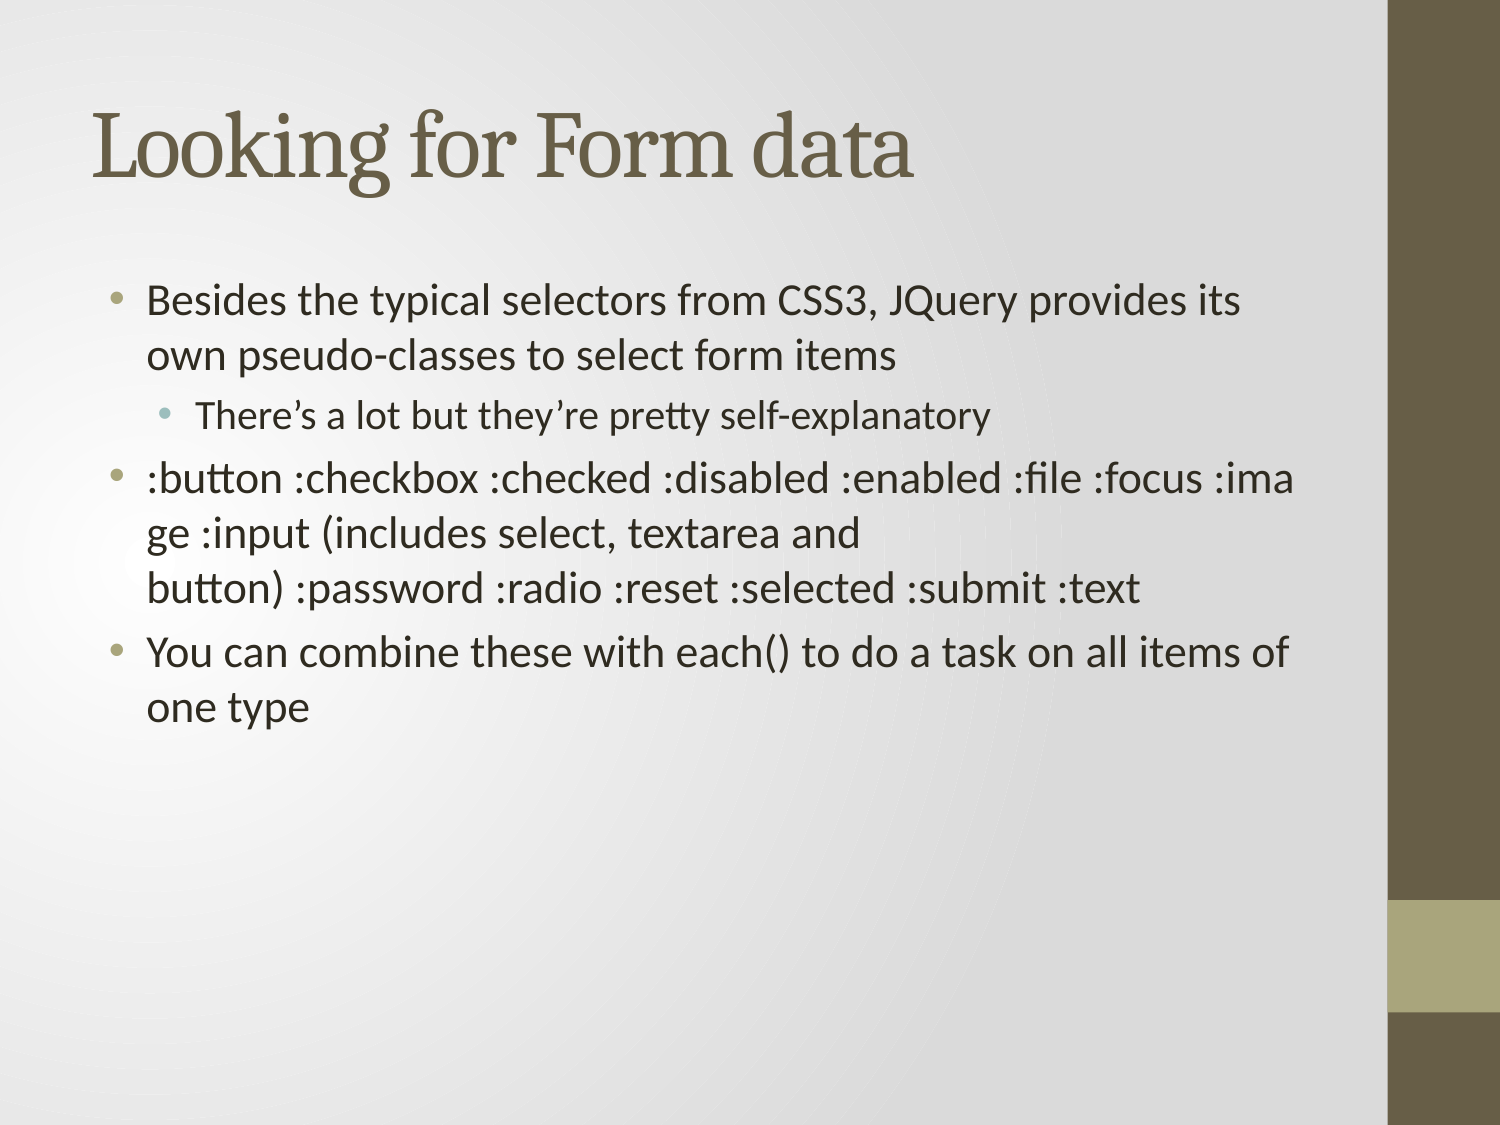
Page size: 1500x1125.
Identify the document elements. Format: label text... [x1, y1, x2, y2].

list Besides the typical selectors from CSS3, JQuery provides its own pseudo-classes to select form items There’s a lot but they’re pretty self-explanatory :button :checkbox :checked :disabled :enabled :file :focus :image :input (includes select, textarea and button) :password :radio :reset :selected :submit :text You can combine these with each() to do a task on all items of one type [75, 262, 1325, 1050]
title Looking for Form data [75, 45, 1325, 233]
